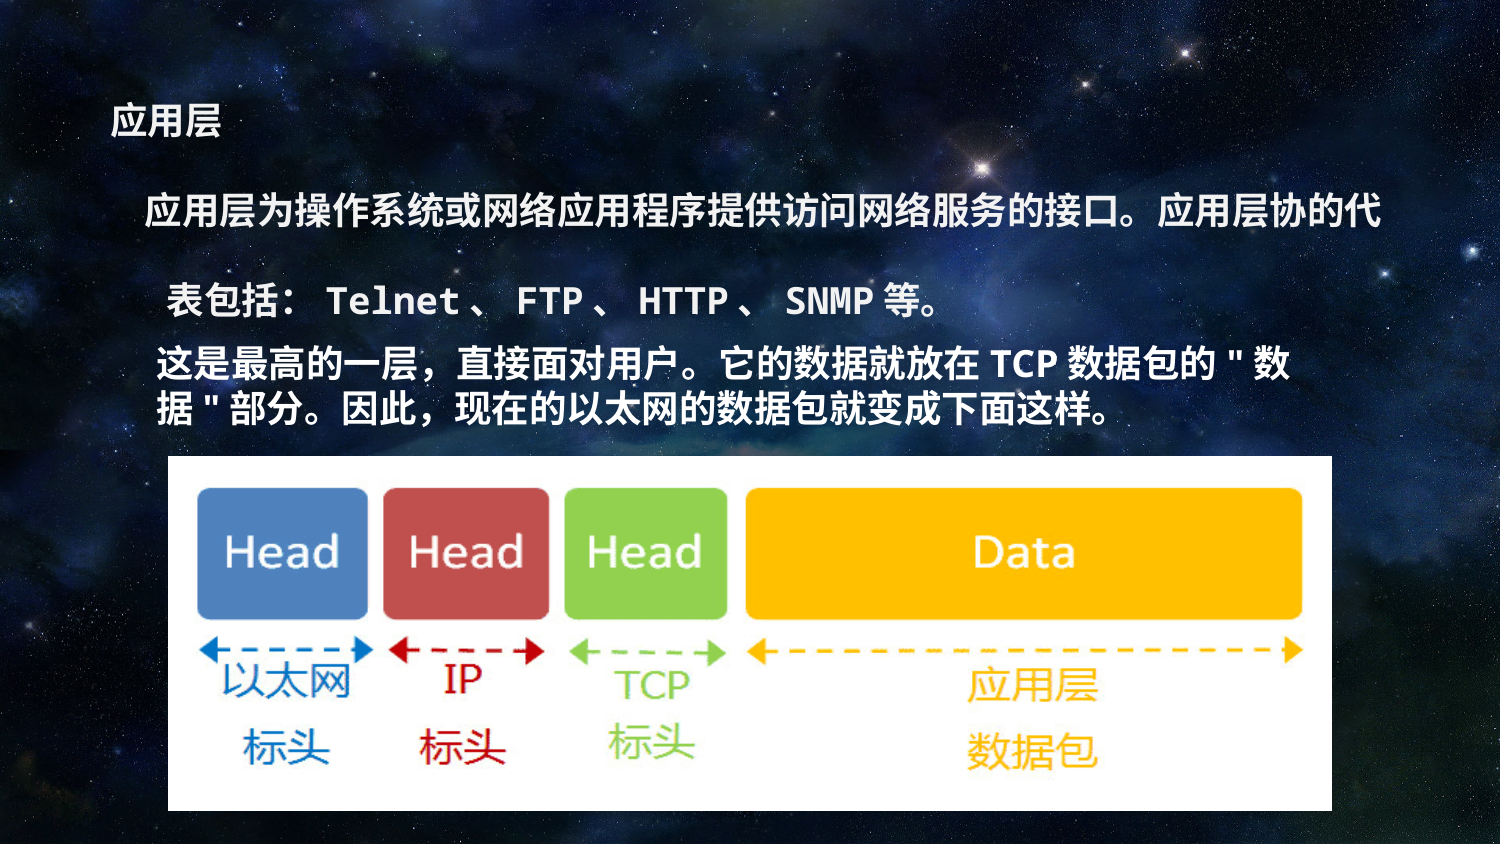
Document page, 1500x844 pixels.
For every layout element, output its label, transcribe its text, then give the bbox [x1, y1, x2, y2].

picture [0, 0, 1500, 844]
text_box 应用层 应用层为操作系统或网络应用程序提供访问网络服务的接口。应用层协的代表包括：Telnet、FTP、HTTP、SNMP等。 [95, 44, 1405, 330]
text_box 这是最高的一层，直接面对用户。它的数据就放在TCP数据包的"数据"部分。因此，现在的以太网的数据包就变成下面这样。 [141, 332, 1388, 438]
